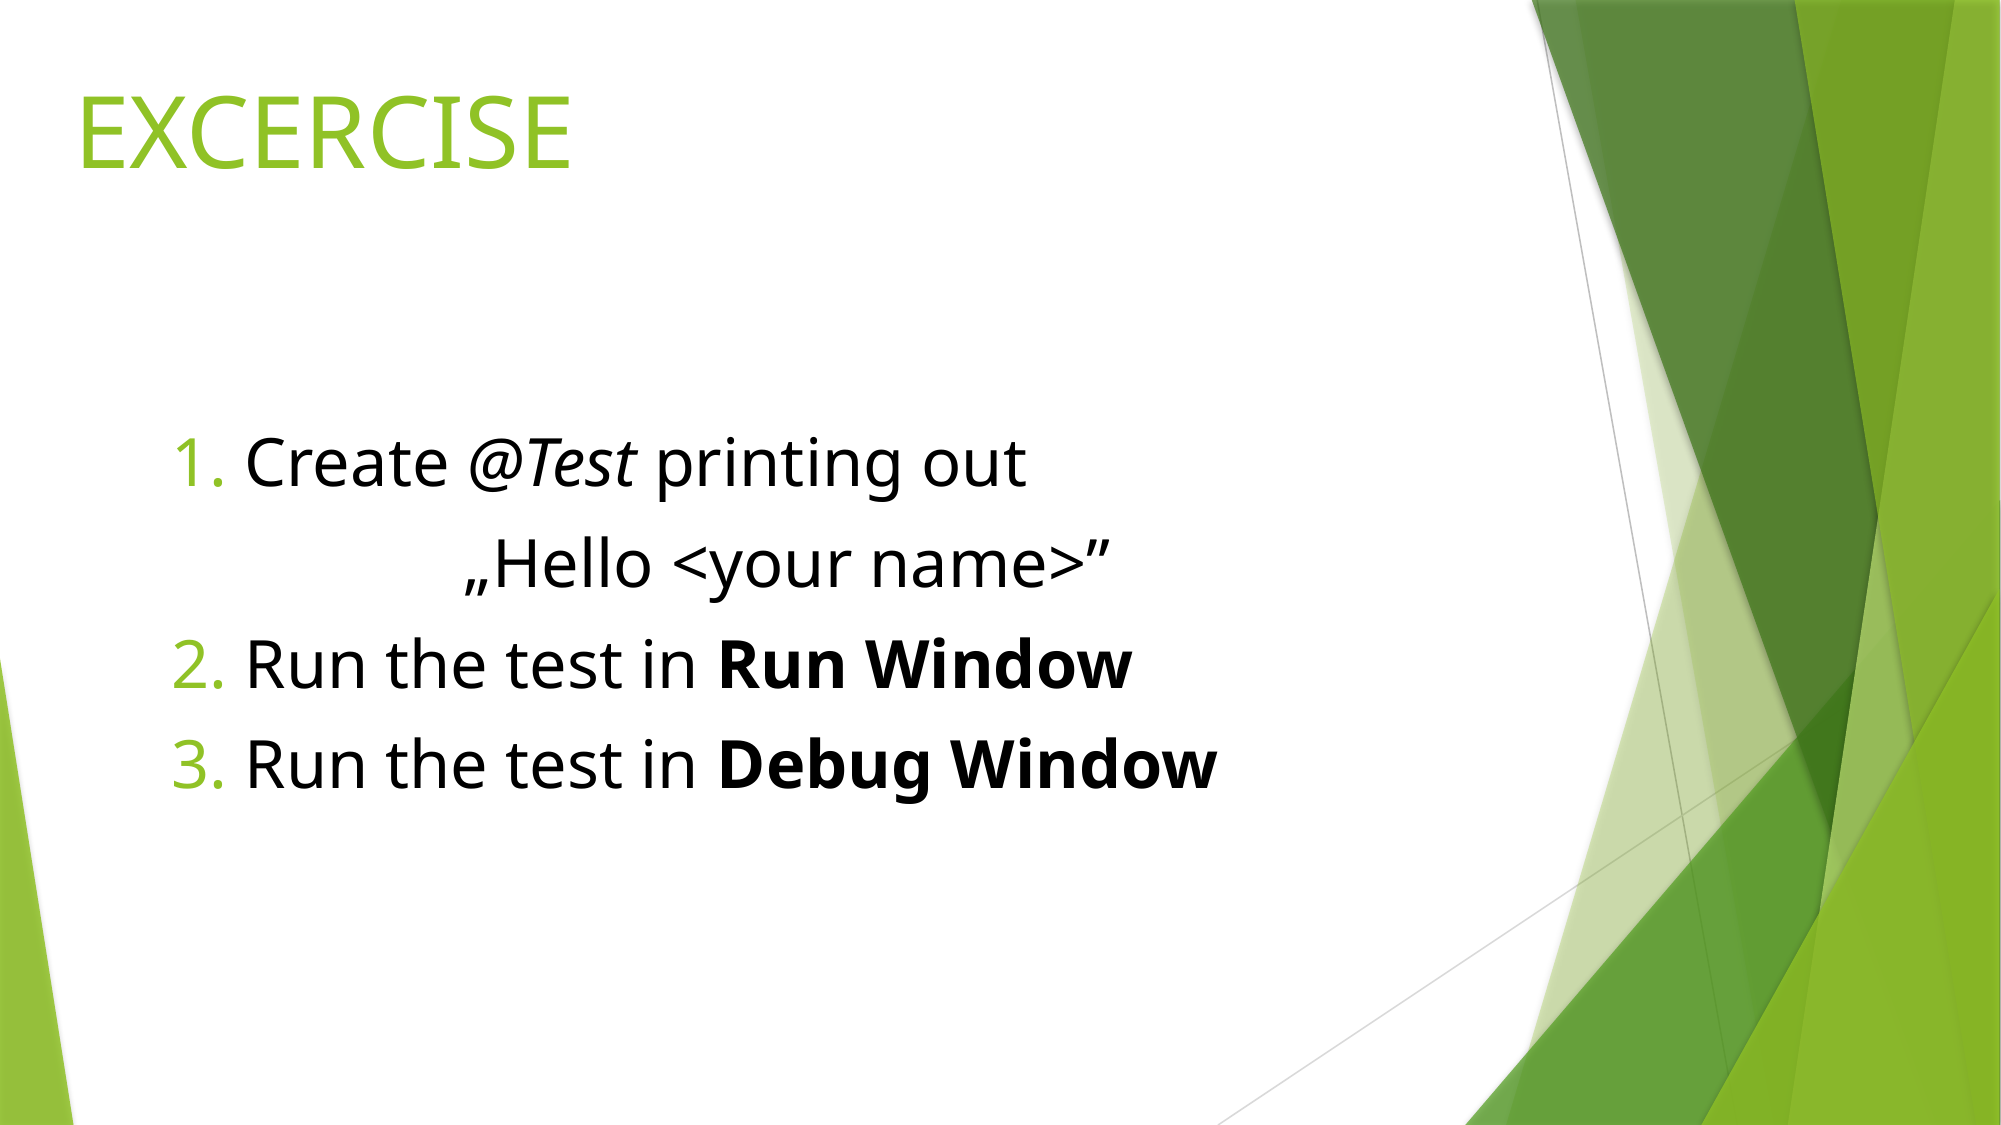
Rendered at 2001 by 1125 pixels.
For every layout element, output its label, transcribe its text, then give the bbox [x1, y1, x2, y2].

title EXCERCISE [59, 60, 1574, 290]
list 1. Create @Test printing out „Hello <your name>” 2. Run the test in Run Window 3. Run the test in Debug Window [156, 412, 1574, 825]
